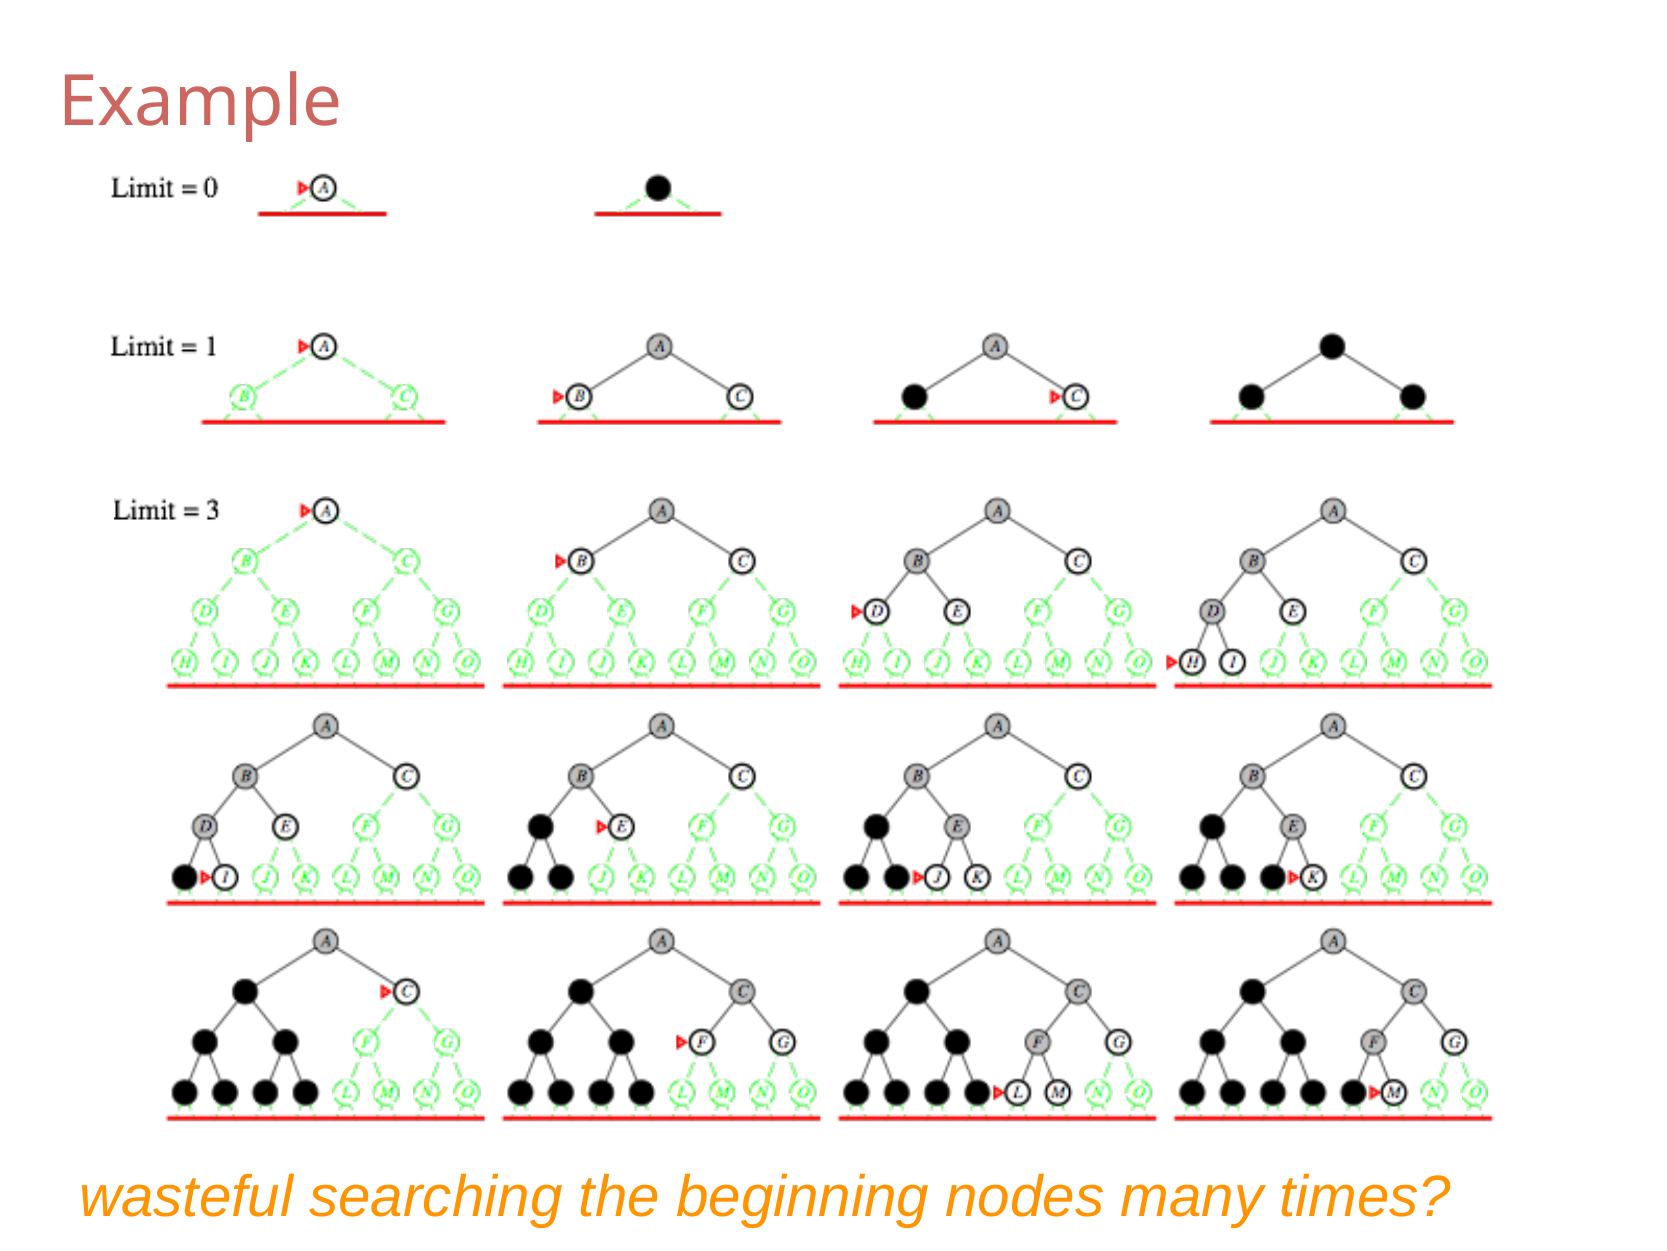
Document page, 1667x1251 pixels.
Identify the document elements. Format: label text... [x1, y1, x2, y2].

picture [93, 301, 1499, 451]
list Example [51, 47, 1613, 147]
text_box wasteful searching the beginning nodes many times? [72, 1152, 1667, 1235]
picture [103, 160, 759, 246]
picture [114, 472, 1509, 1136]
